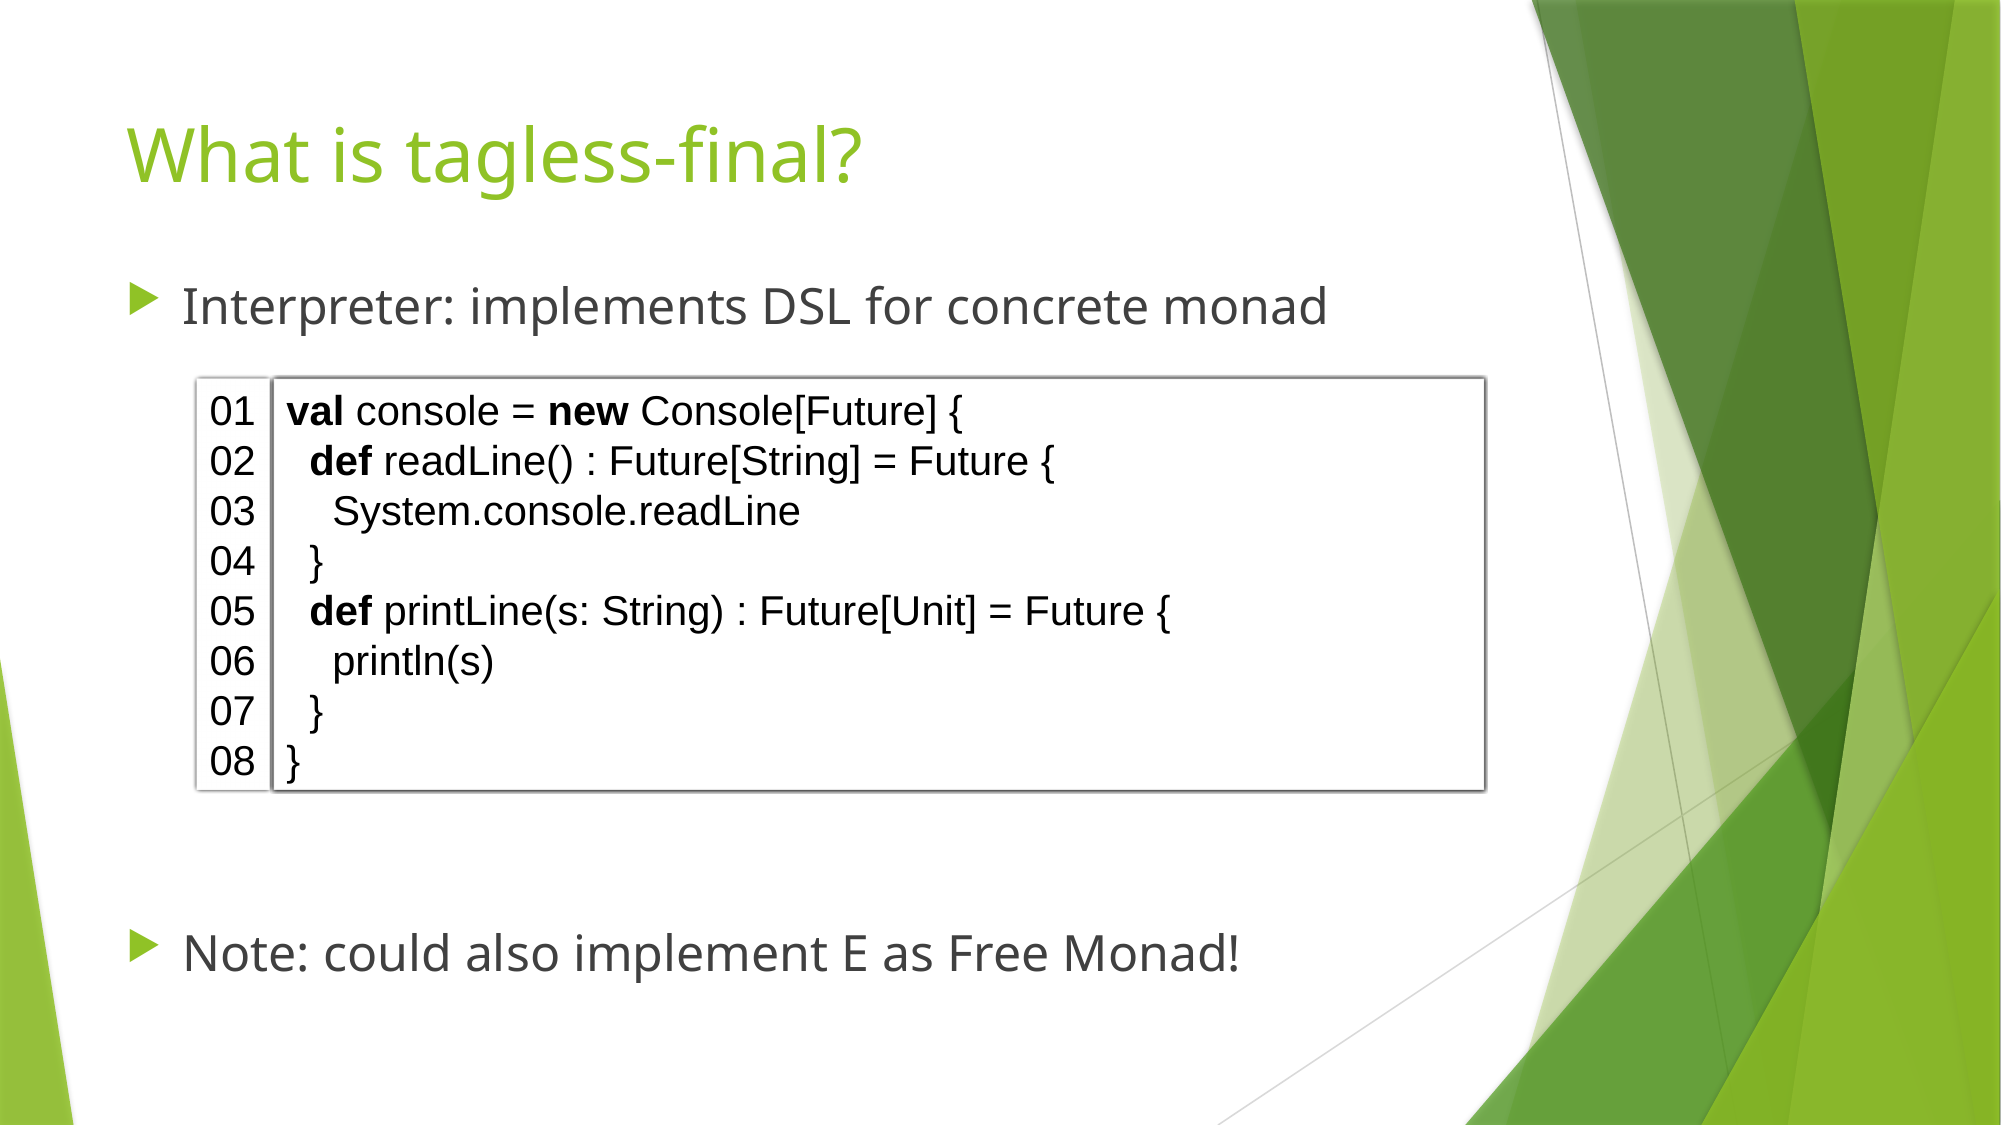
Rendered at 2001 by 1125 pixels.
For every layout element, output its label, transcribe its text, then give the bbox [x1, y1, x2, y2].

list Interpreter: implements DSL for concrete monad Note: could also implement E as Free Monad! [111, 266, 1522, 992]
title What is tagless-final? [111, 99, 1522, 236]
text_box 01 02 03 04 05 06 07 08 [201, 383, 266, 786]
text_box val console = new Console[Future] { def readLine() : Future[String] = Future { System.console.readLine } def printLine(s: String) : Future[Unit] = Future { println(s) } } [276, 381, 1484, 789]
text_box val console = new Console[Future] { def readLine() : Future[String] = Future { System.console.readLine } def printLine(s: String) : Future[Unit] = Future { println(s) } } [198, 380, 269, 789]
